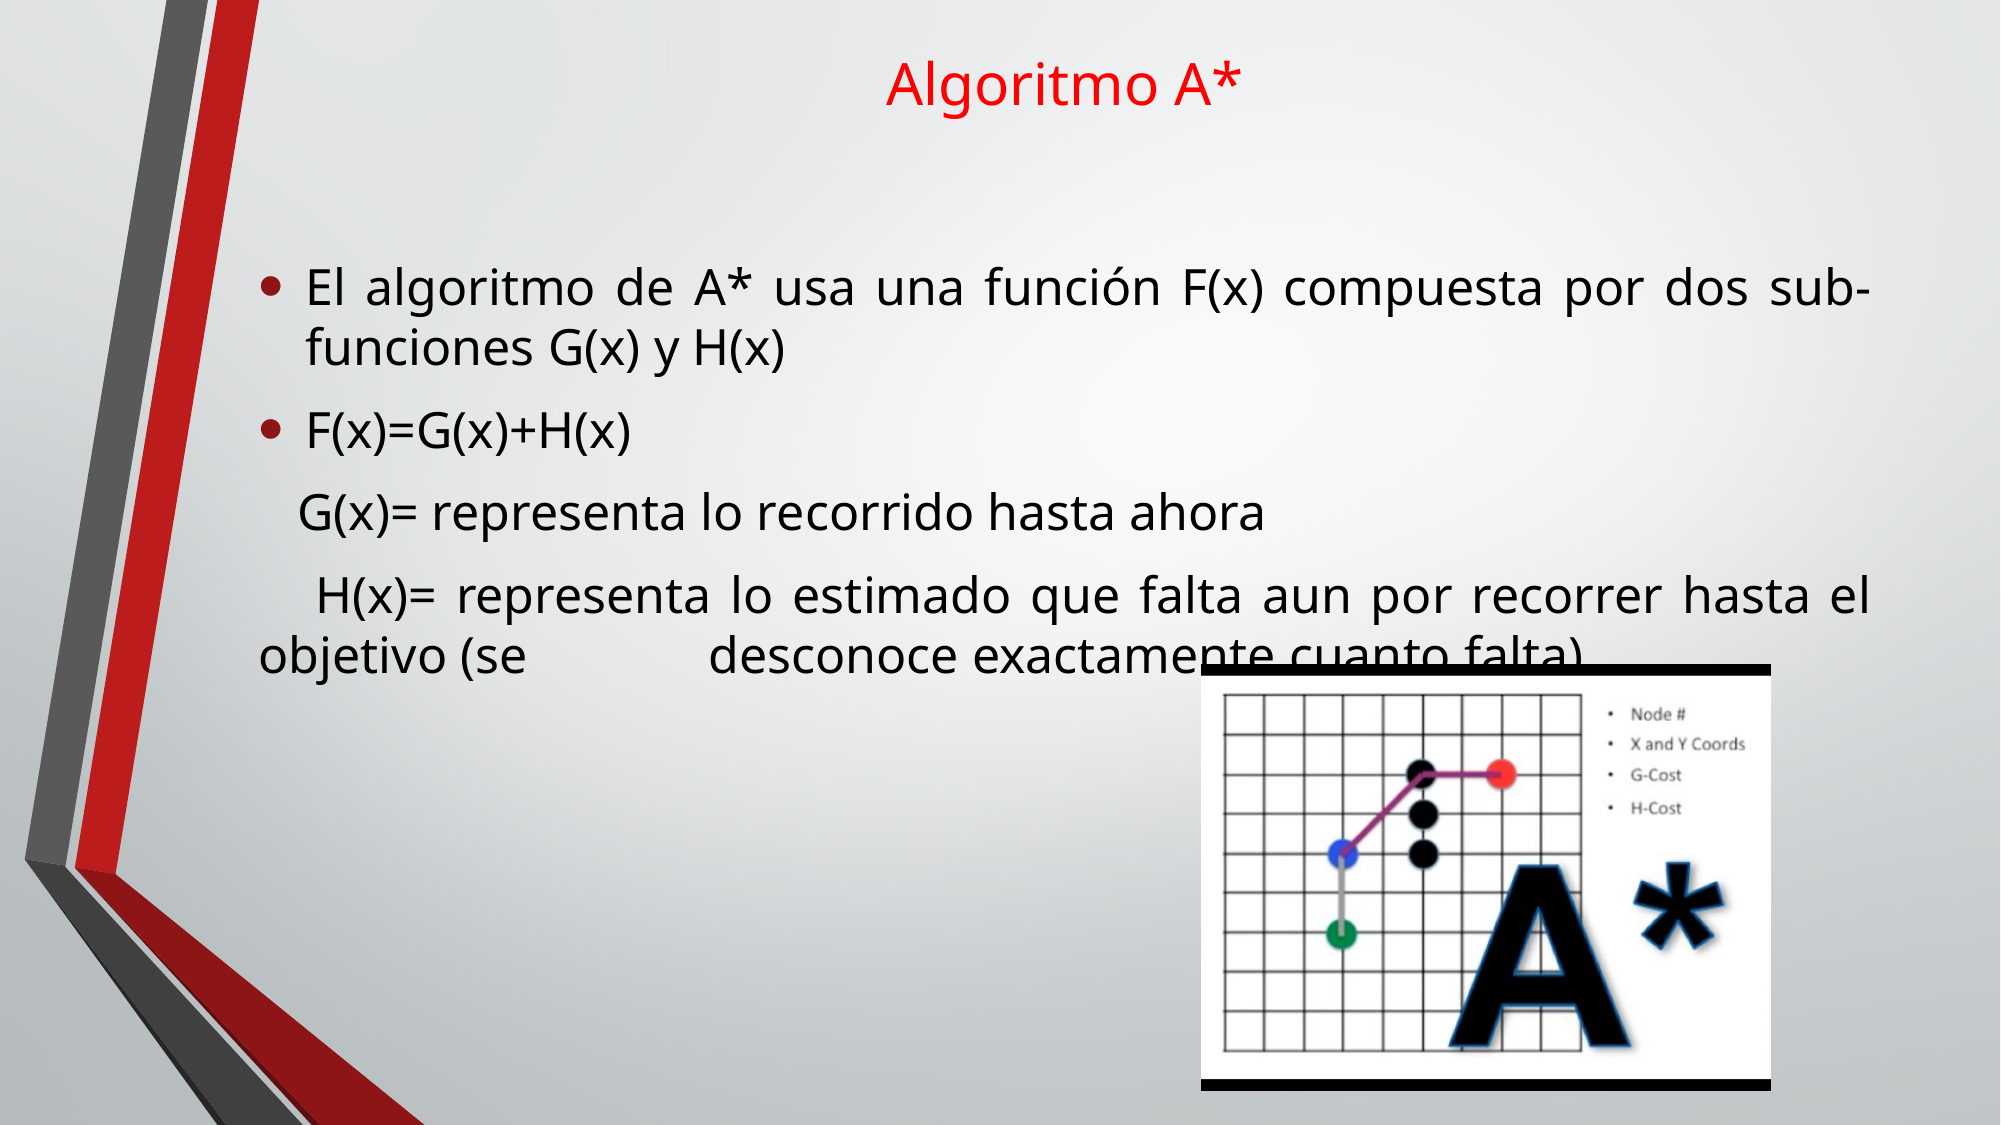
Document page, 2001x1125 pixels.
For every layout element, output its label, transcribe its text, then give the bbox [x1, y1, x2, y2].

list El algoritmo de A* usa una función F(x) compuesta por dos sub-funciones G(x) y H(x) F(x)=G(x)+H(x) G(x)= representa lo recorrido hasta ahora H(x)= representa lo estimado que falta aun por recorrer hasta el objetivo (se desconoce exactamente cuanto falta) [243, 155, 1887, 784]
picture [1201, 663, 1771, 1091]
text_box Algoritmo A* [593, 39, 1537, 125]
